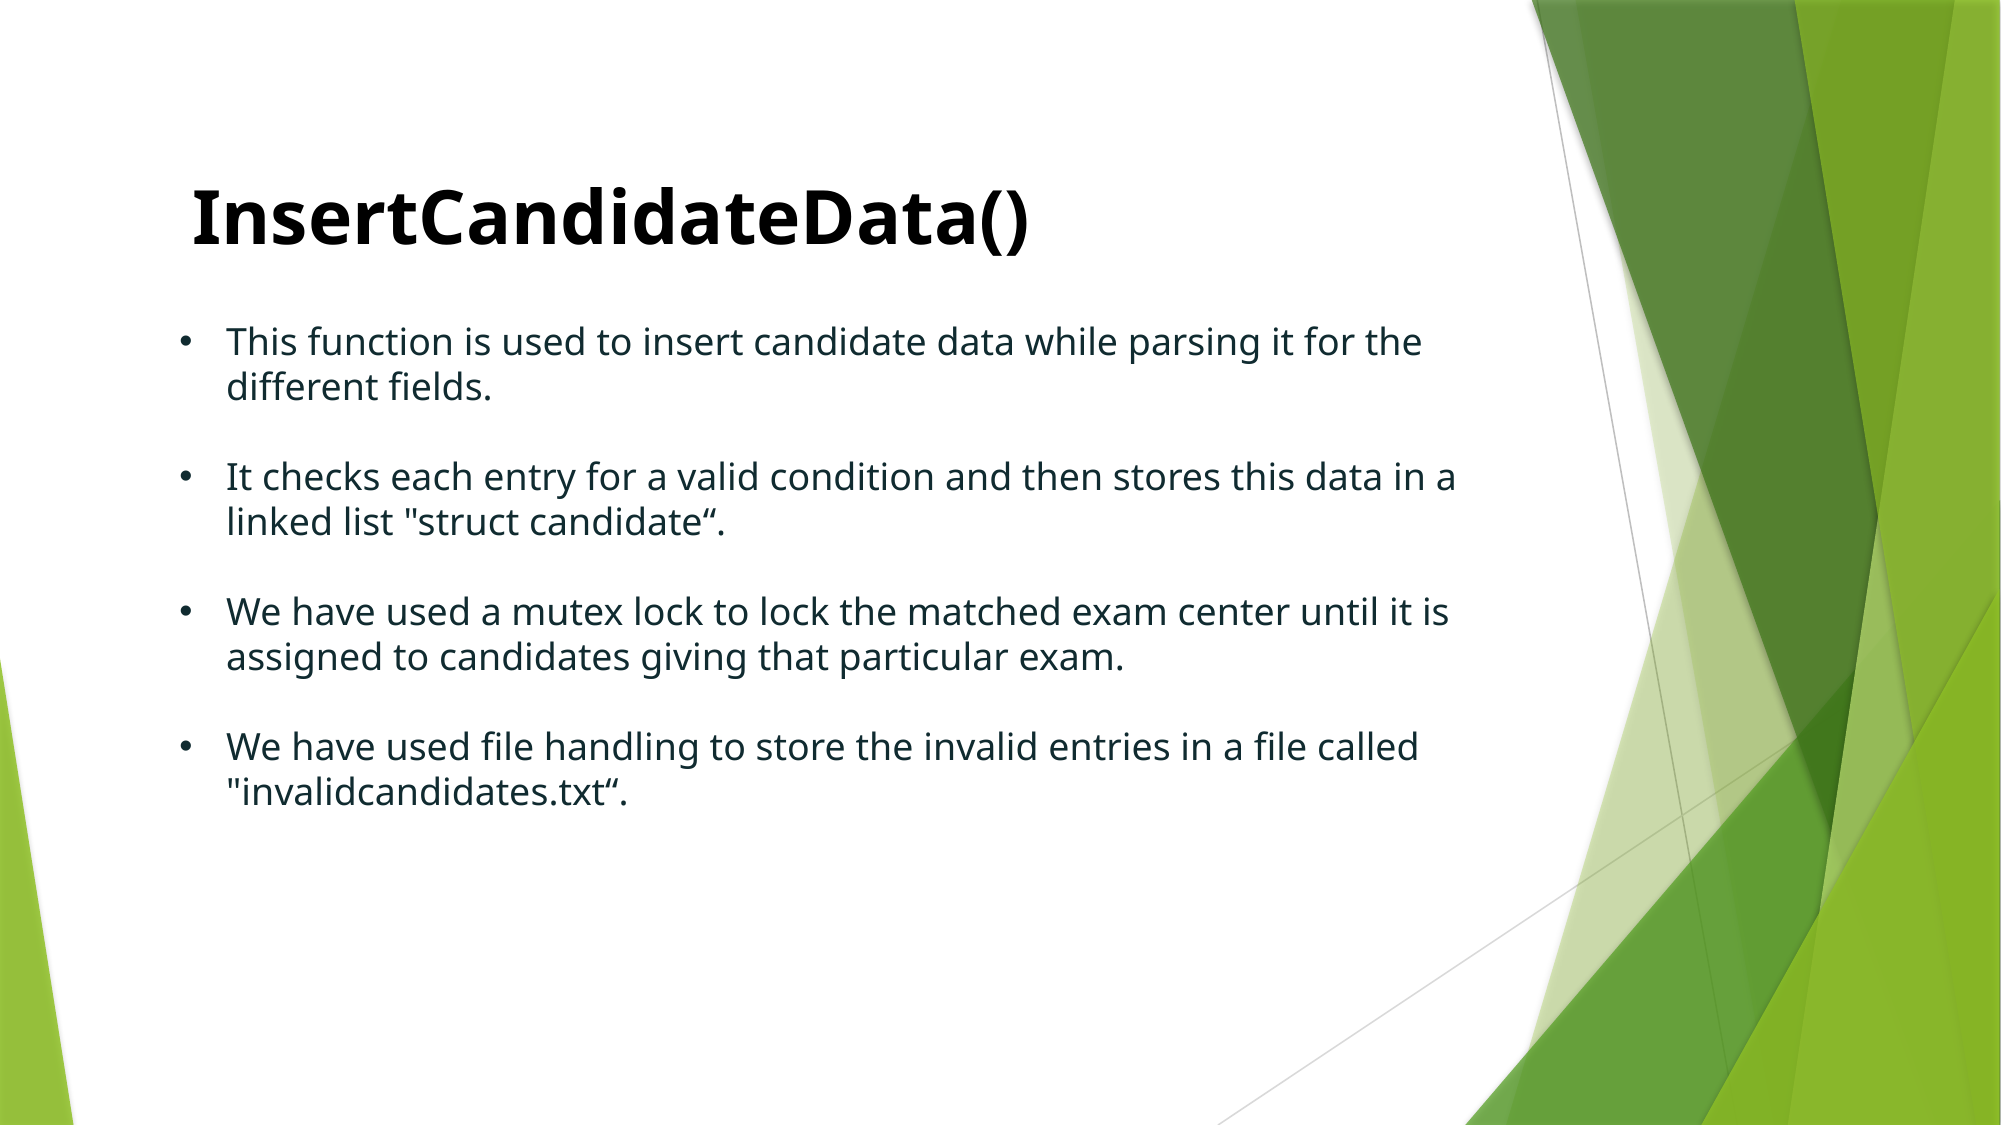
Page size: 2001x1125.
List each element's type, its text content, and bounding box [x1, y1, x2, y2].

text_box This function is used to insert candidate data while parsing it for the different fields. It checks each entry for a valid condition and then stores this data in a linked list "struct candidate“. We have used a mutex lock to lock the matched exam center until it is assigned to candidates giving that particular exam. We have used file handling to store the invalid entries in a file called "invalidcandidates.txt“. [164, 310, 1502, 911]
text_box InsertCandidateData() [177, 161, 1189, 267]
